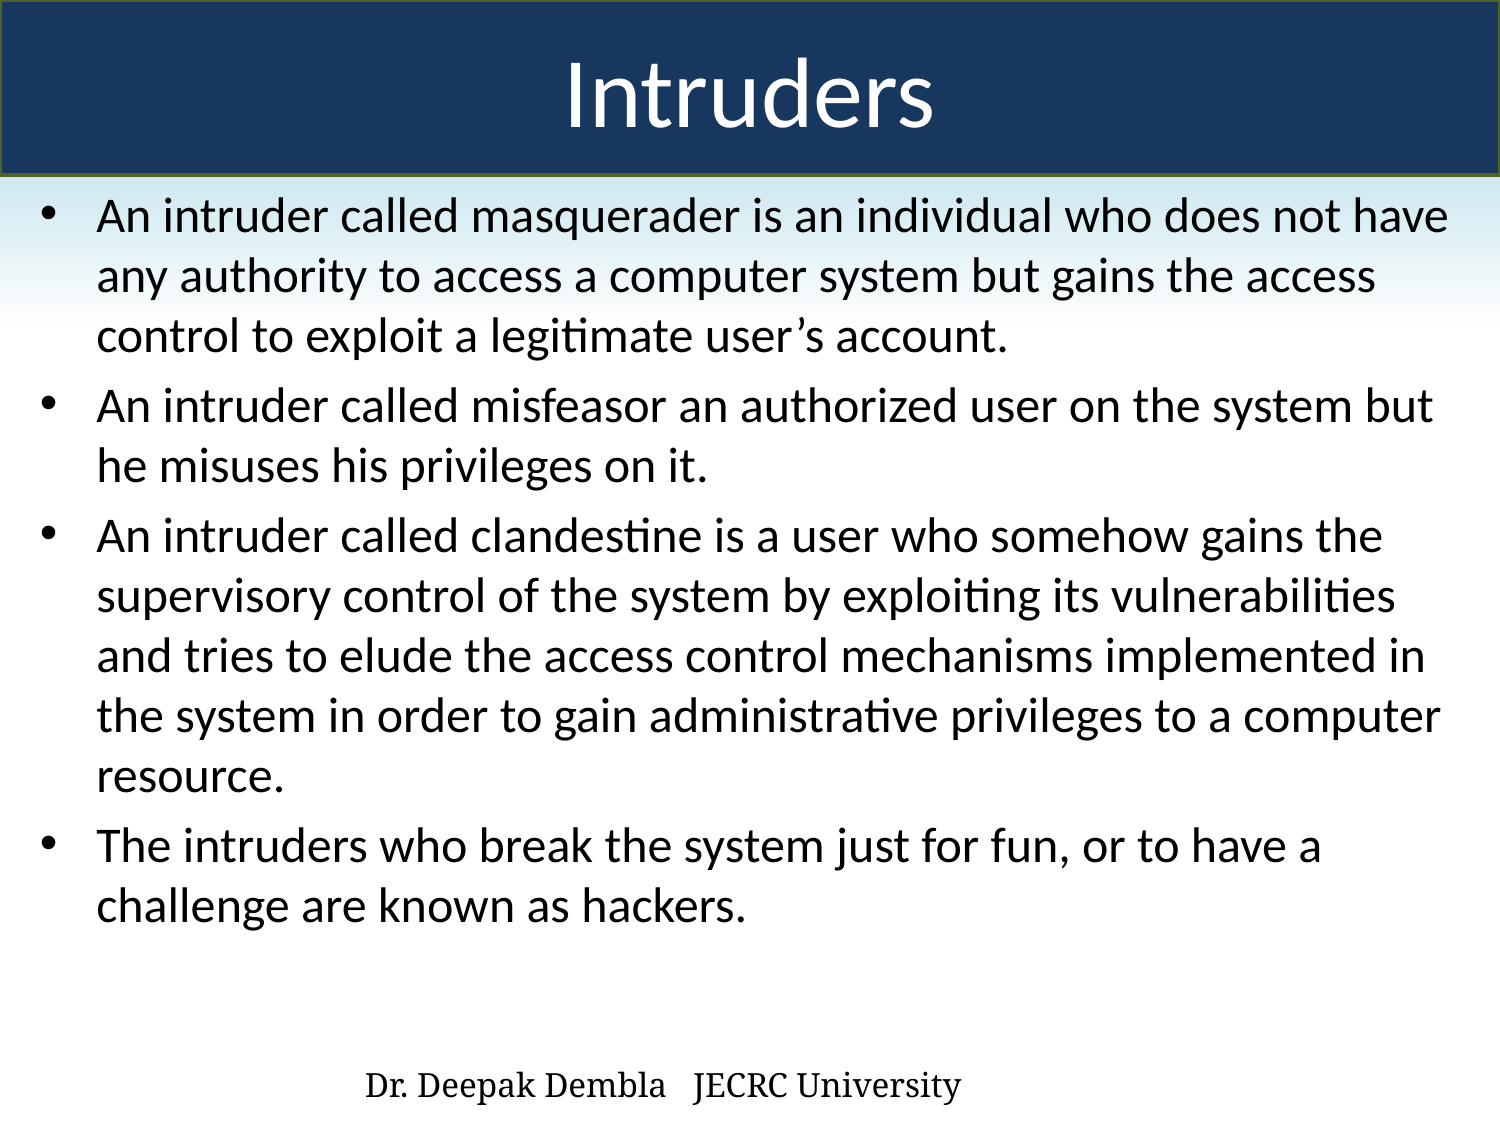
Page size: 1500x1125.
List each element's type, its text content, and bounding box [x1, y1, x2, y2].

list An intruder called masquerader is an individual who does not have any authority to access a computer system but gains the access control to exploit a legitimate user’s account. An intruder called misfeasor an authorized user on the system but he misuses his privileges on it. An intruder called clandestine is a user who somehow gains the supervisory control of the system by exploiting its vulnerabilities and tries to elude the access control mechanisms implemented in the system in order to gain administrative privileges to a computer resource. The intruders who break the system just for fun, or to have a challenge are known as hackers. [24, 174, 1476, 963]
text_box Intruders [0, 1, 1500, 177]
